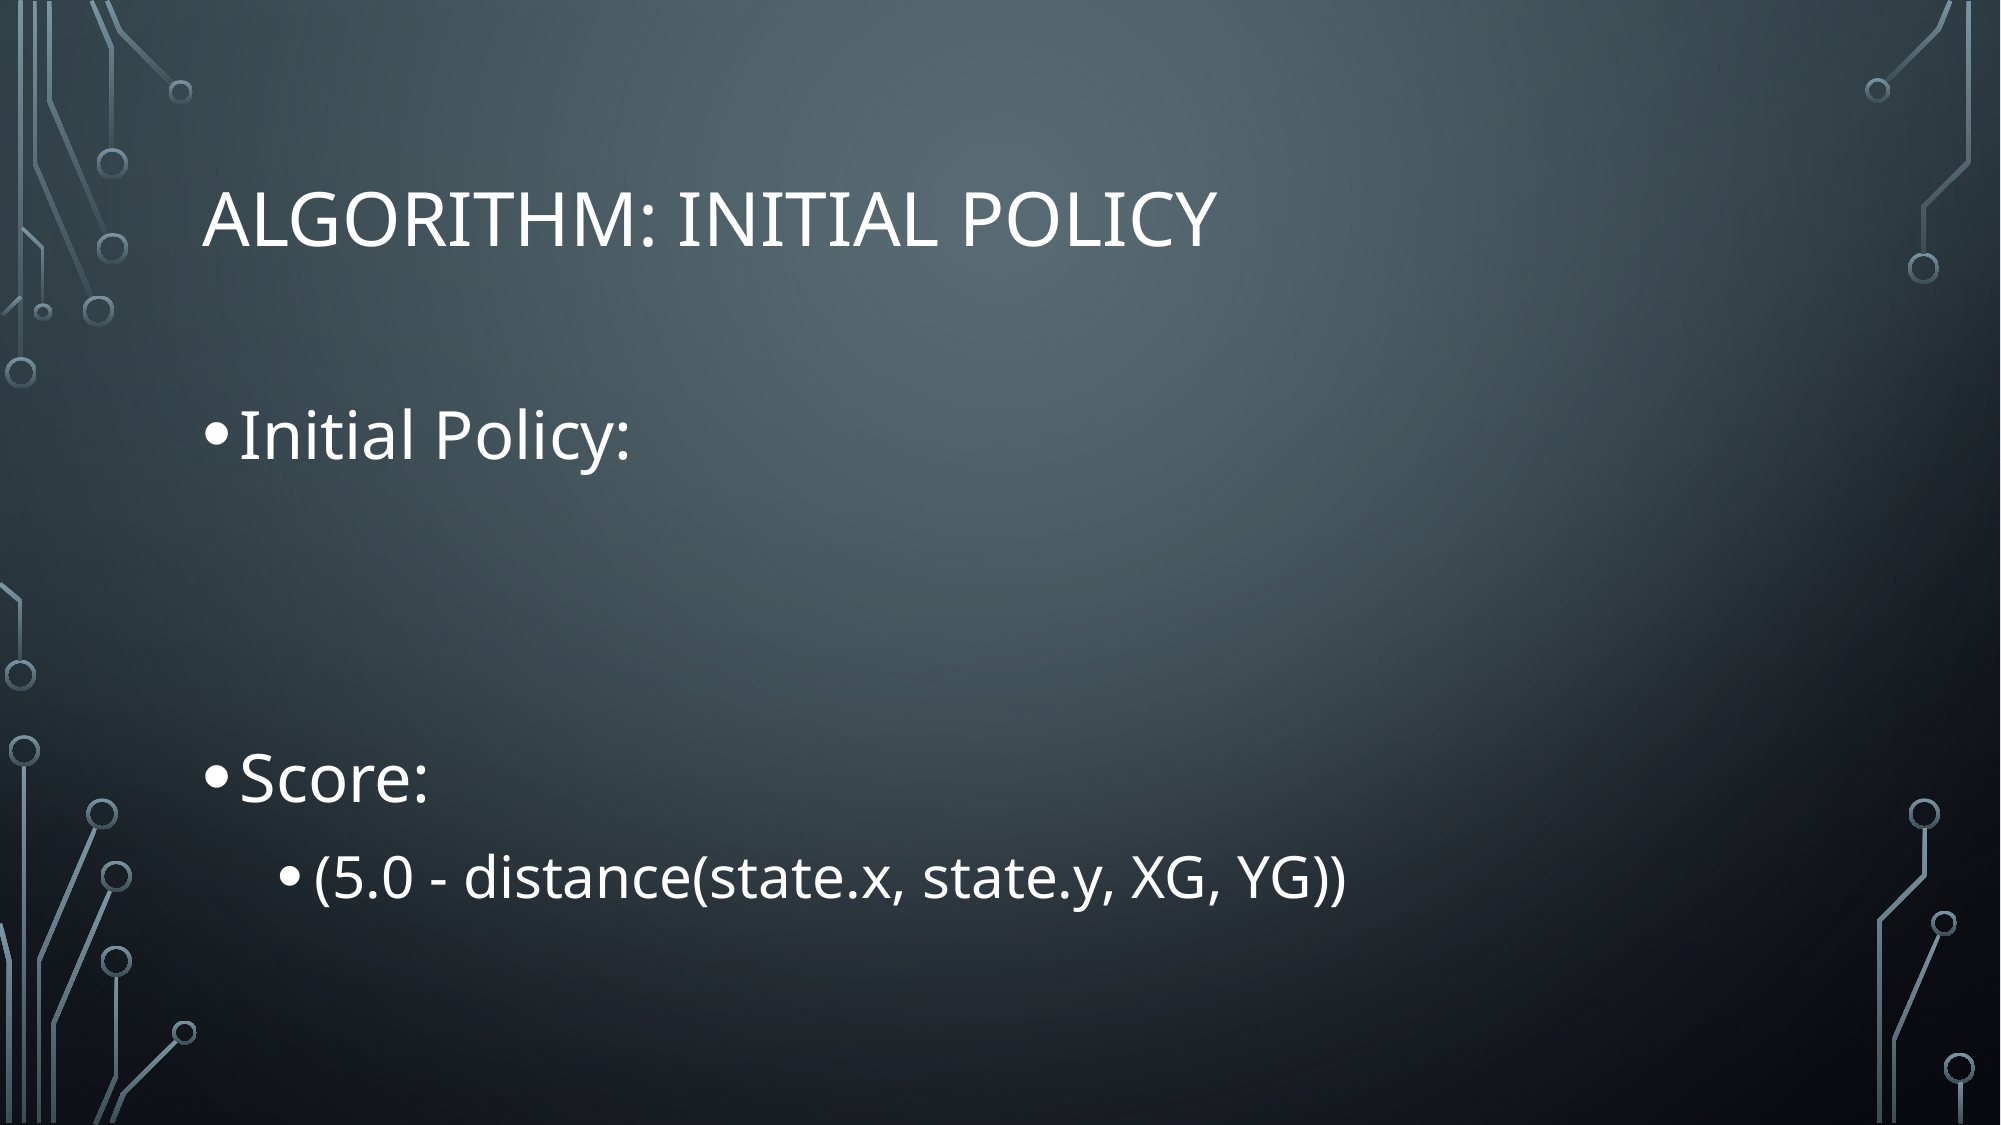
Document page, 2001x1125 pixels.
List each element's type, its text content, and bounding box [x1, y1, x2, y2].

title Algorithm: Initial Policy [187, 101, 1813, 344]
